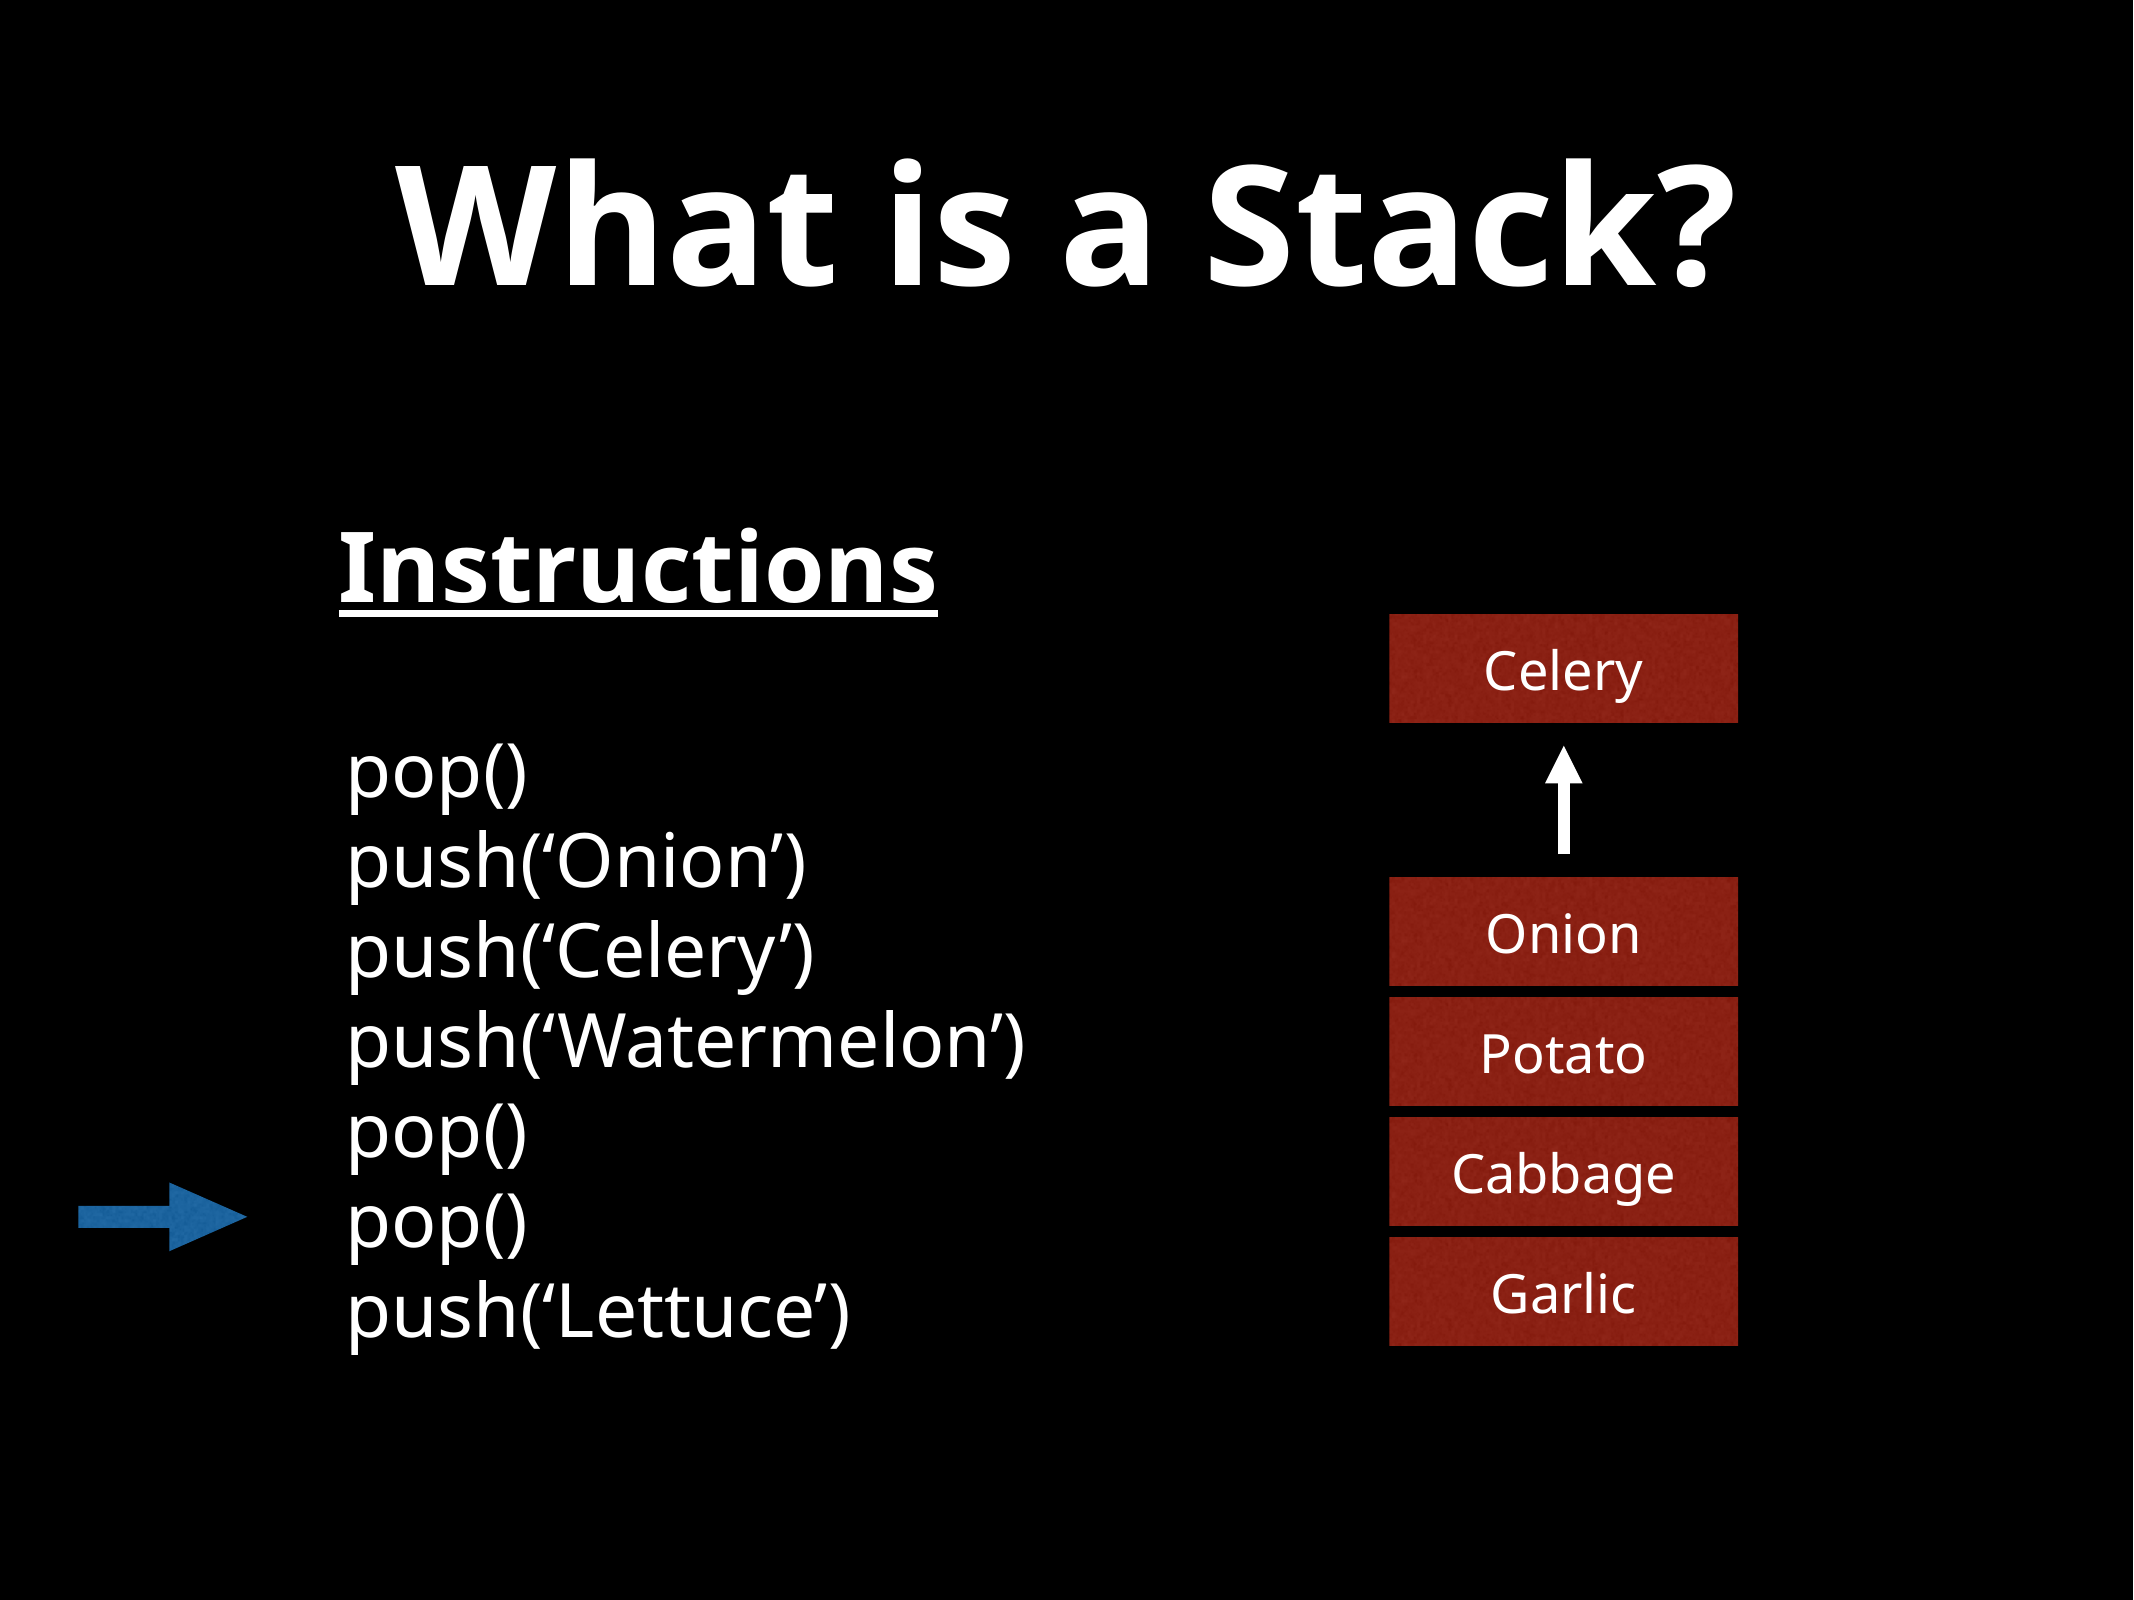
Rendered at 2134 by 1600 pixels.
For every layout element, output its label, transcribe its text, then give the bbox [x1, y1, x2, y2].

text_box Celery [1389, 614, 1739, 723]
text_box [1557, 745, 1570, 855]
text_box pop() push(‘Onion’) push(‘Celery’) push(‘Watermelon’) pop() pop() push(‘Lettuce’) [337, 714, 1035, 1361]
title What is a Stack? [155, 41, 1978, 397]
text_box Potato [1389, 997, 1739, 1106]
text_box Onion [1389, 877, 1739, 986]
text_box [78, 1182, 248, 1252]
text_box Garlic [1389, 1237, 1739, 1346]
text_box Instructions [330, 496, 947, 631]
text_box Cabbage [1389, 1117, 1739, 1226]
